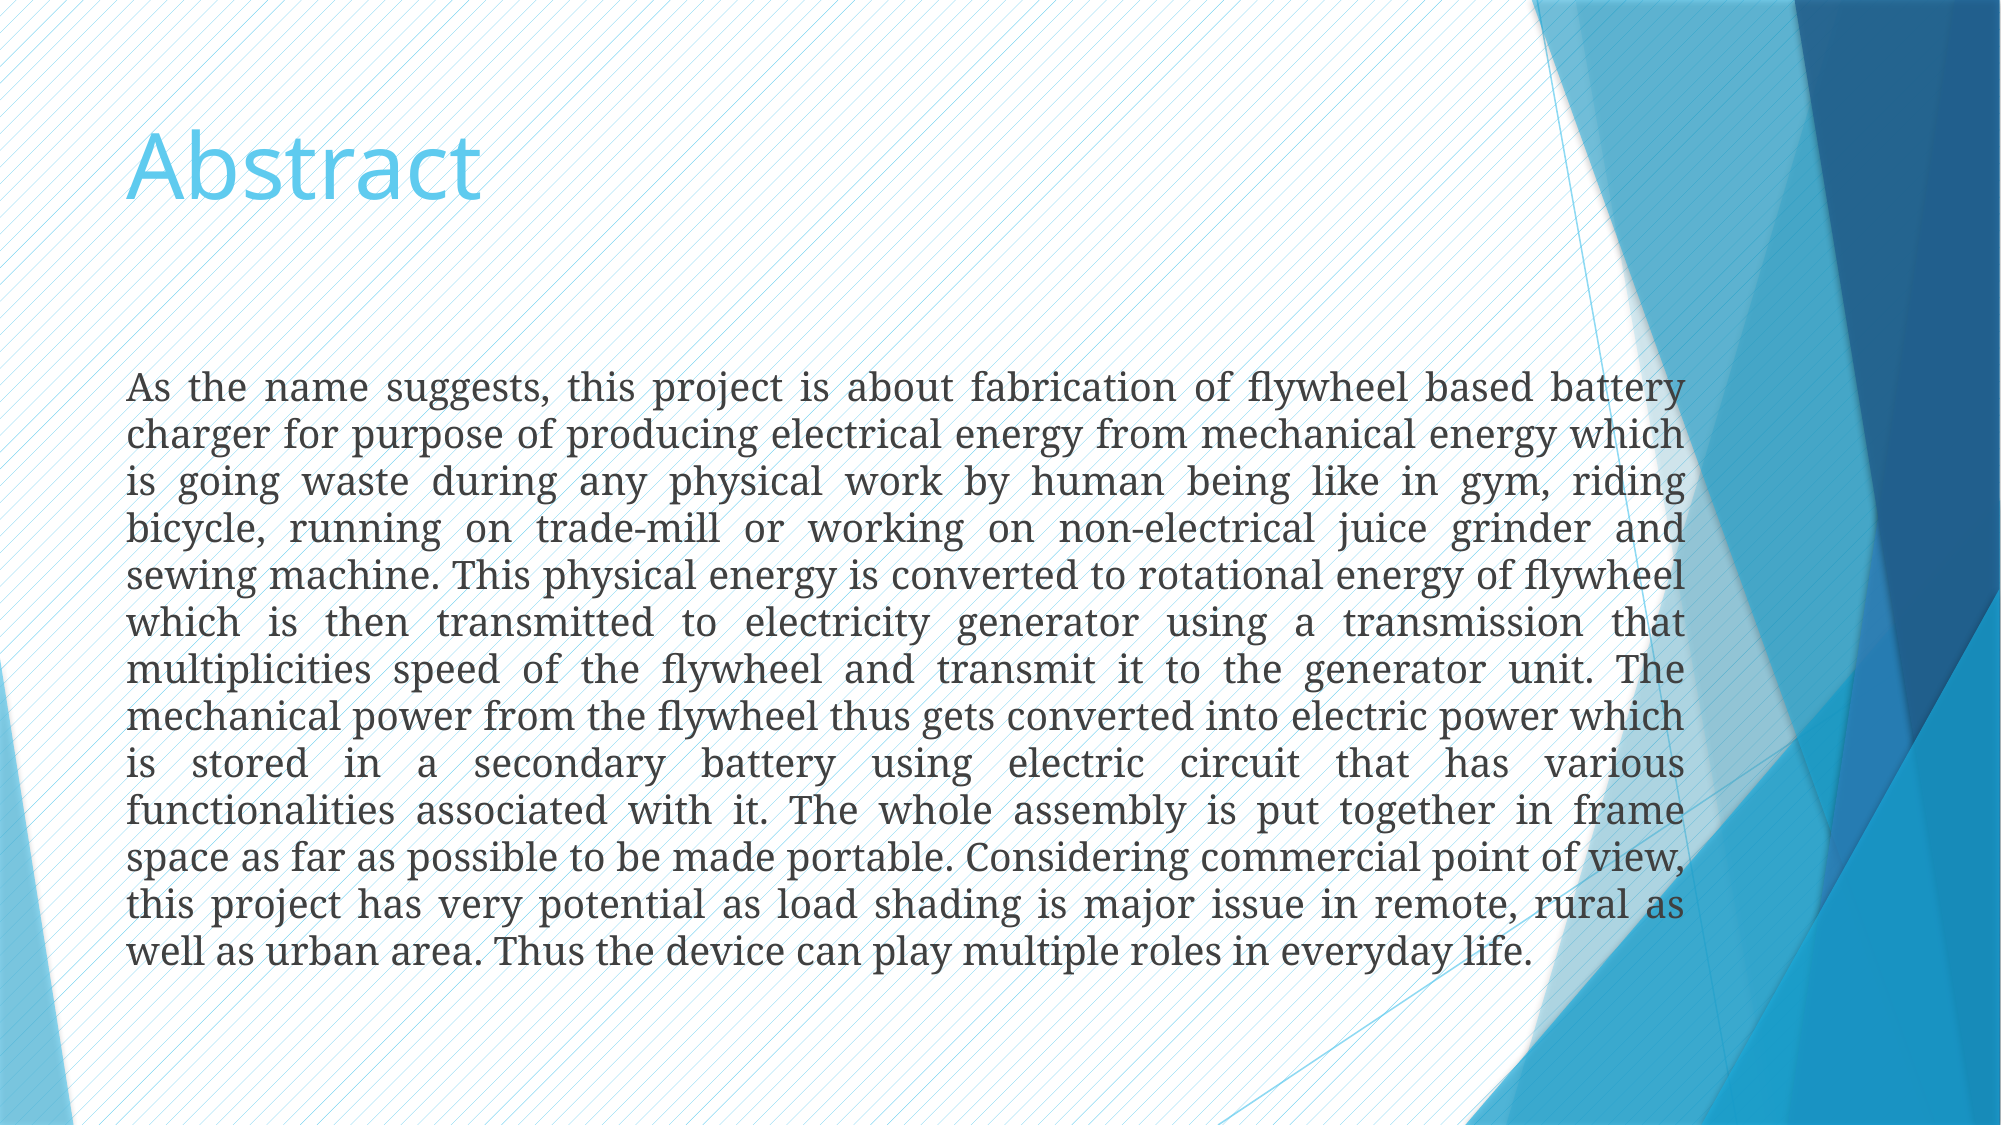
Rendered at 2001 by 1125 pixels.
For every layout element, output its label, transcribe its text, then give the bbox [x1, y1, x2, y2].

title Abstract [111, 99, 1522, 317]
list As the name suggests, this project is about fabrication of flywheel based battery charger for purpose of producing electrical energy from mechanical energy which is going waste during any physical work by human being like in gym, riding bicycle, running on trade-mill or working on non-electrical juice grinder and sewing machine. This physical energy is converted to rotational energy of flywheel which is then transmitted to electricity generator using a transmission that multiplicities speed of the flywheel and transmit it to the generator unit. The mechanical power from the flywheel thus gets converted into electric power which is stored in a secondary battery using electric circuit that has various functionalities associated with it. The whole assembly is put together in frame space as far as possible to be made portable. Considering commercial point of view, this project has very potential as load shading is major issue in remote, rural as well as urban area. Thus the device can play multiple roles in everyday life. [111, 354, 1703, 992]
